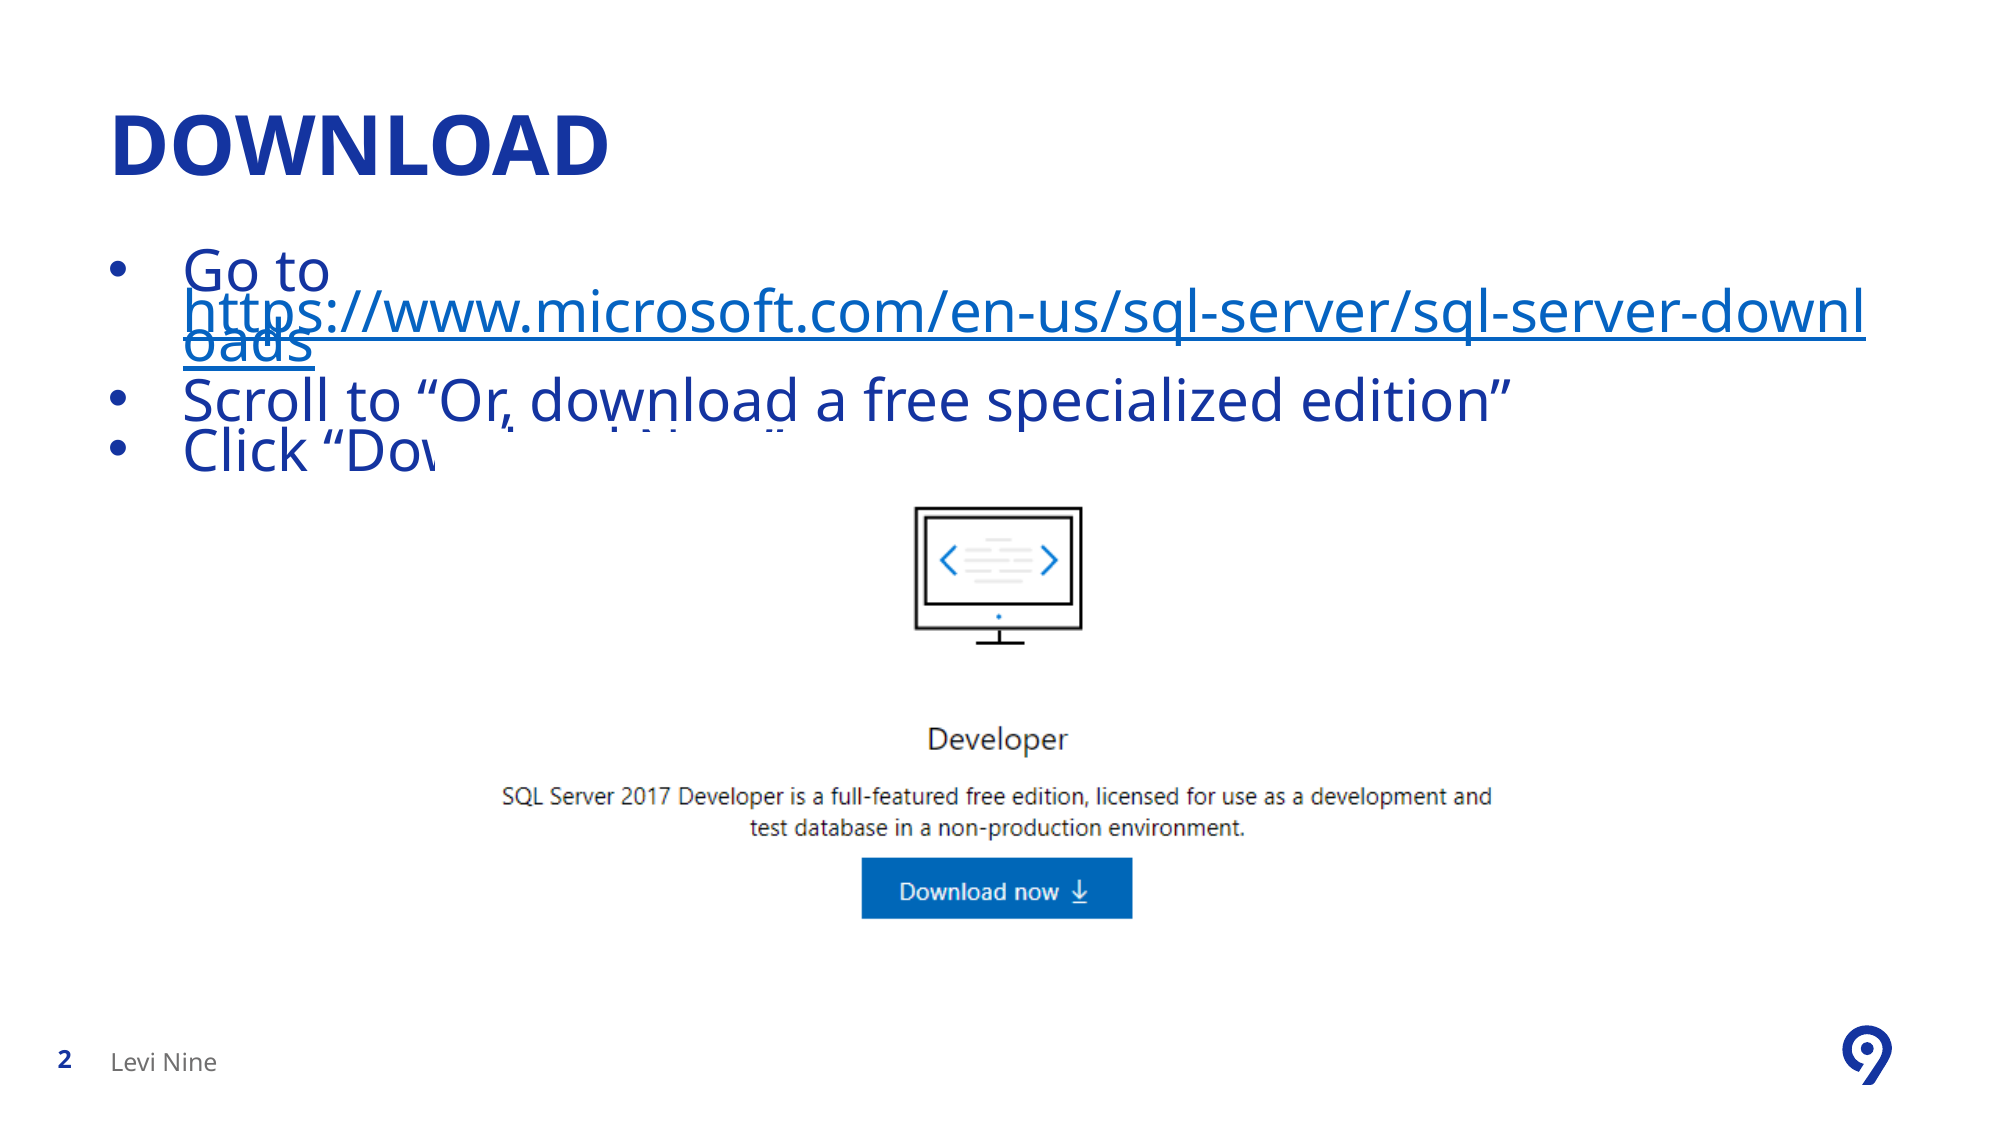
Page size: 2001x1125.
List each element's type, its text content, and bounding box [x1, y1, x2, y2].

list Go to https://www.microsoft.com/en-us/sql-server/sql-server-downloads Scroll to “Or, download a free specialized edition” Click “Download Now” [108, 253, 1892, 988]
picture [435, 432, 1563, 988]
title Download [108, 84, 1891, 225]
footer Levi Nine [110, 1045, 1573, 1077]
slide_number 2 [57, 1045, 103, 1077]
